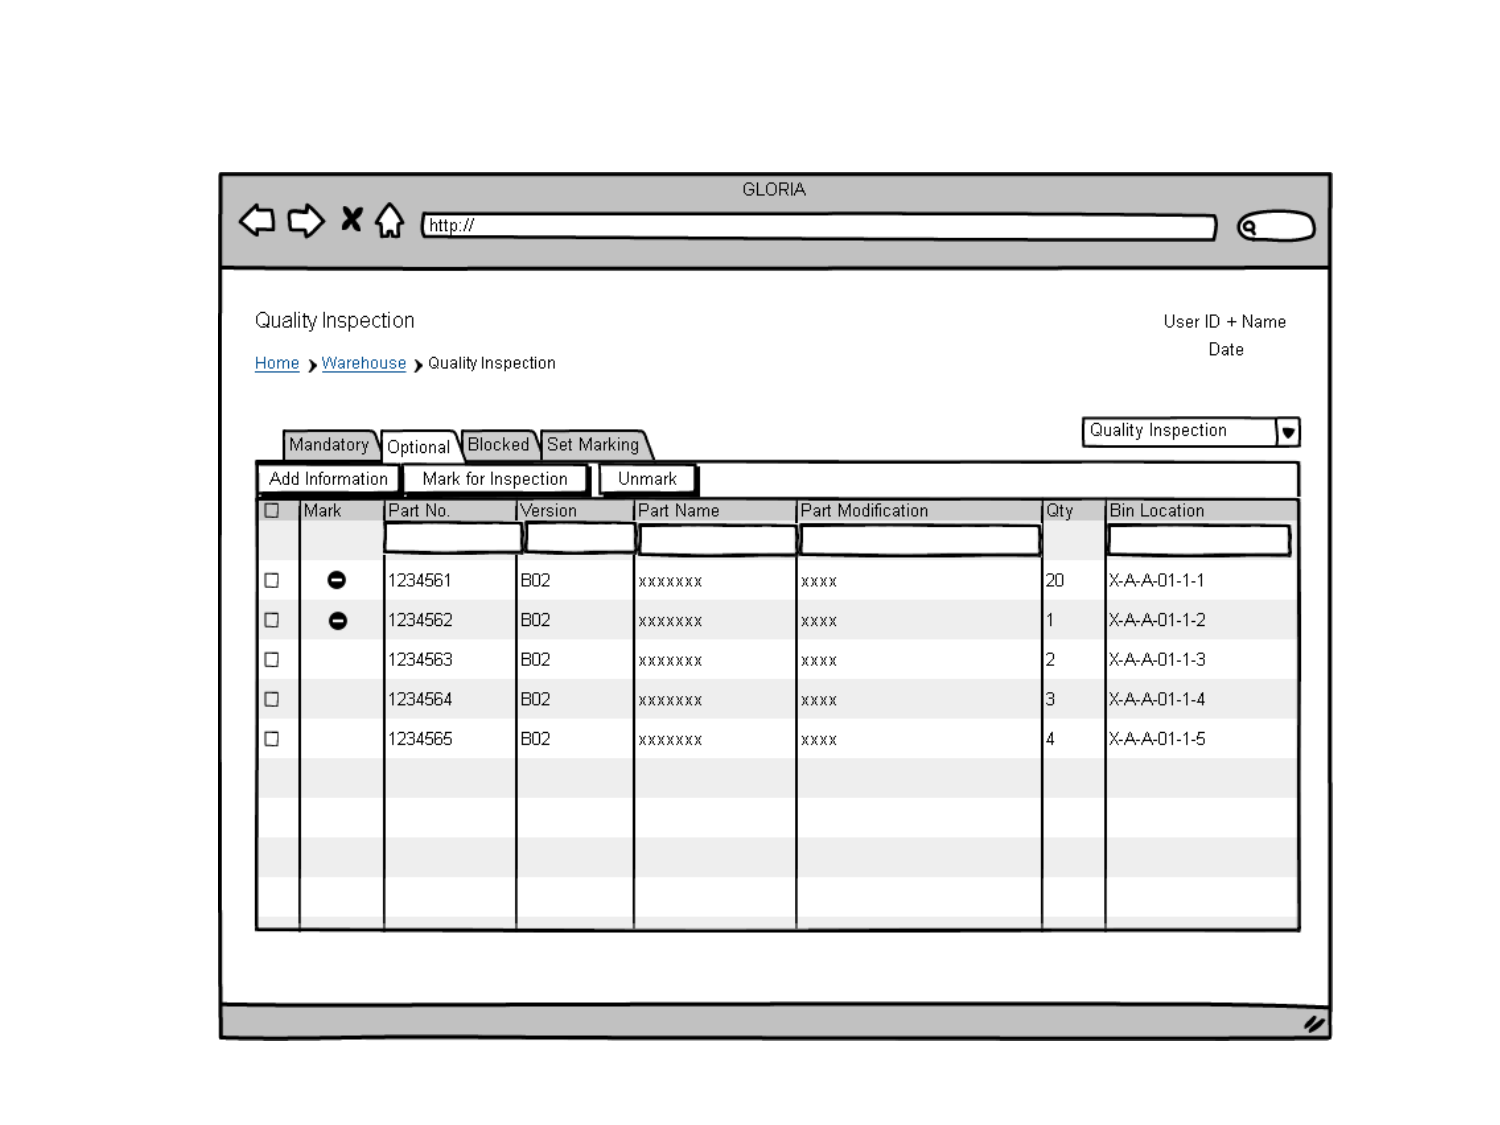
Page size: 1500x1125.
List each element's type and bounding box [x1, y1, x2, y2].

picture [218, 172, 1333, 1042]
